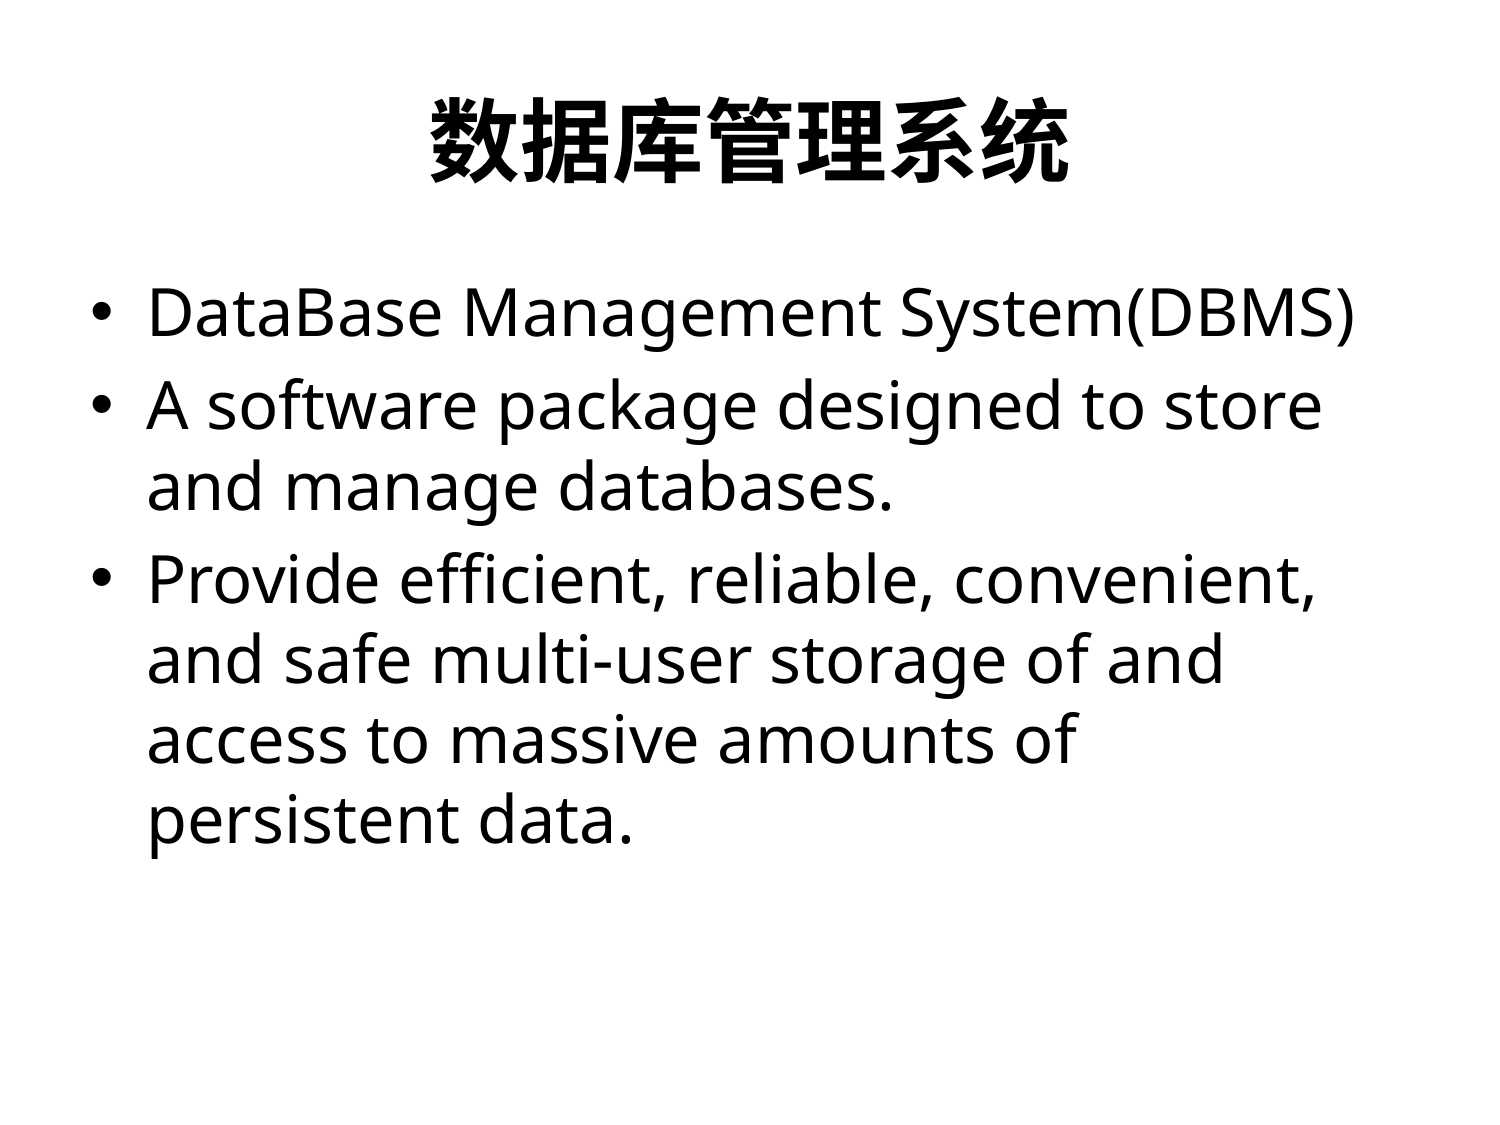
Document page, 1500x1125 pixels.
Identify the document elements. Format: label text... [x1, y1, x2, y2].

title 数据库管理系统 [75, 45, 1425, 233]
list DataBase Management System(DBMS) A software package designed to store and manage databases. Provide efficient, reliable, convenient, and safe multi-user storage of and access to massive amounts of persistent data. [75, 262, 1425, 1005]
